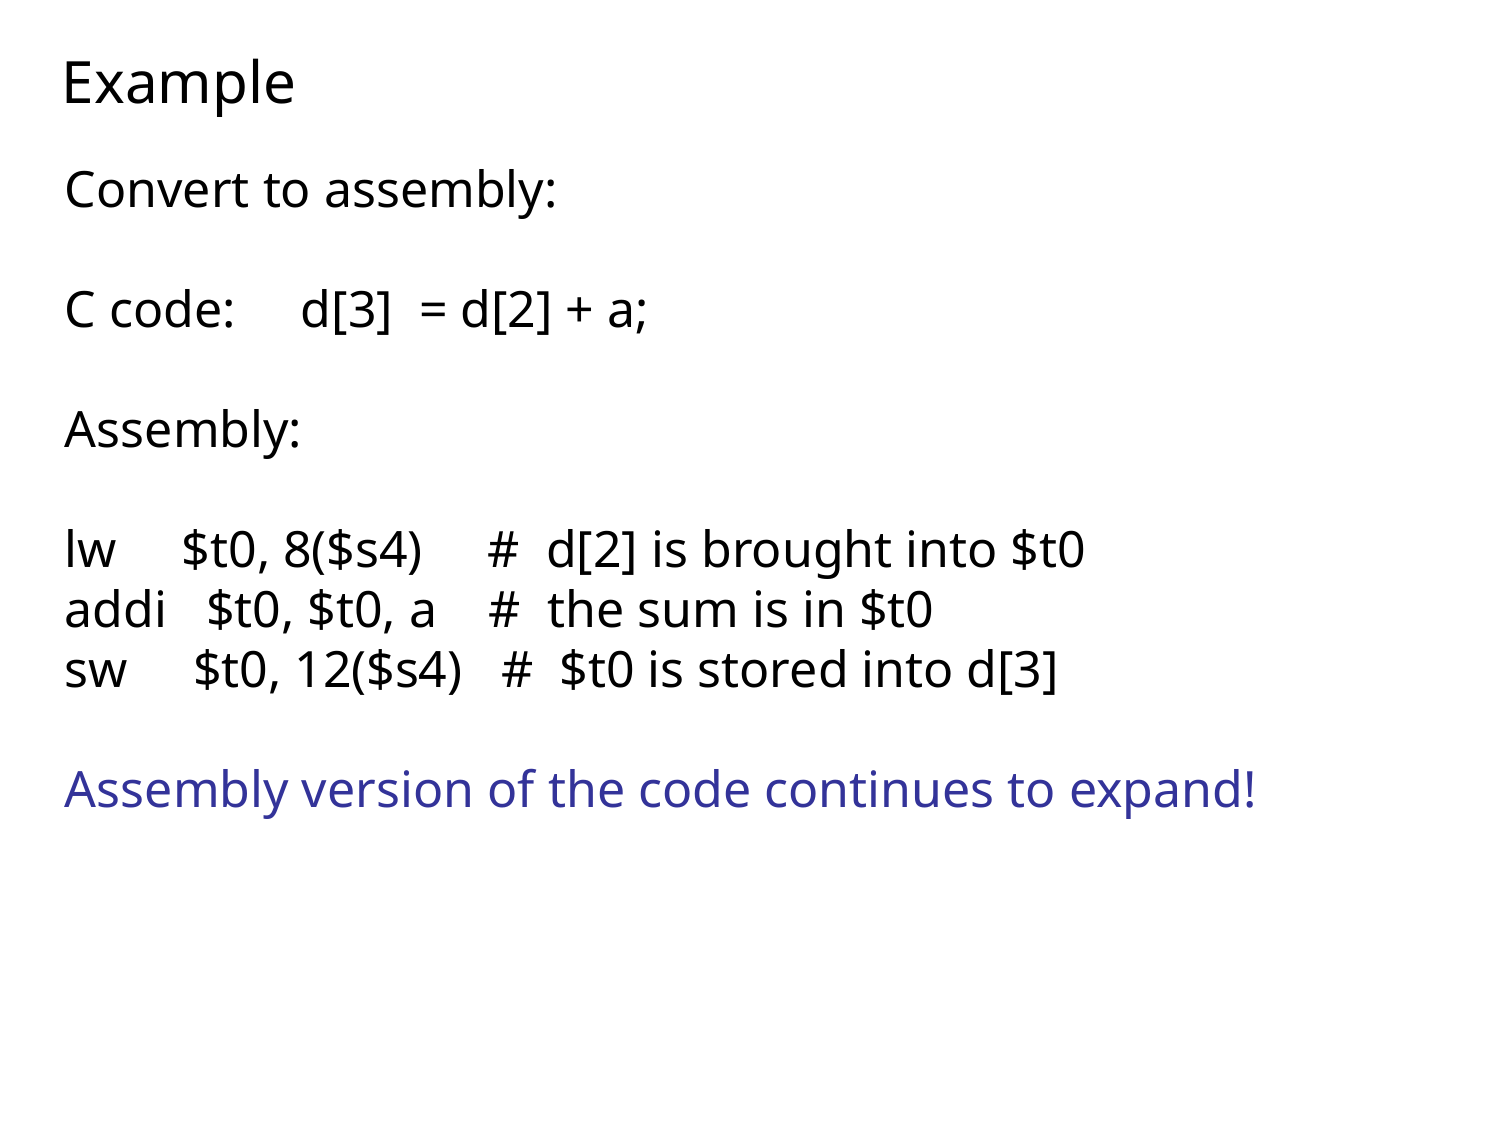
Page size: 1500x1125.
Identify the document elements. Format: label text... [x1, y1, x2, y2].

text_box Example [47, 37, 326, 123]
text_box Convert to assembly: C code: d[3] = d[2] + a; Assembly: lw $t0, 8($s4) # d[2] is brought into $t0 addi $t0, $t0, a # the sum is in $t0 sw $t0, 12($s4) # $t0 is stored into d[3] Assembly version of the code continues to expand! [49, 149, 1413, 825]
